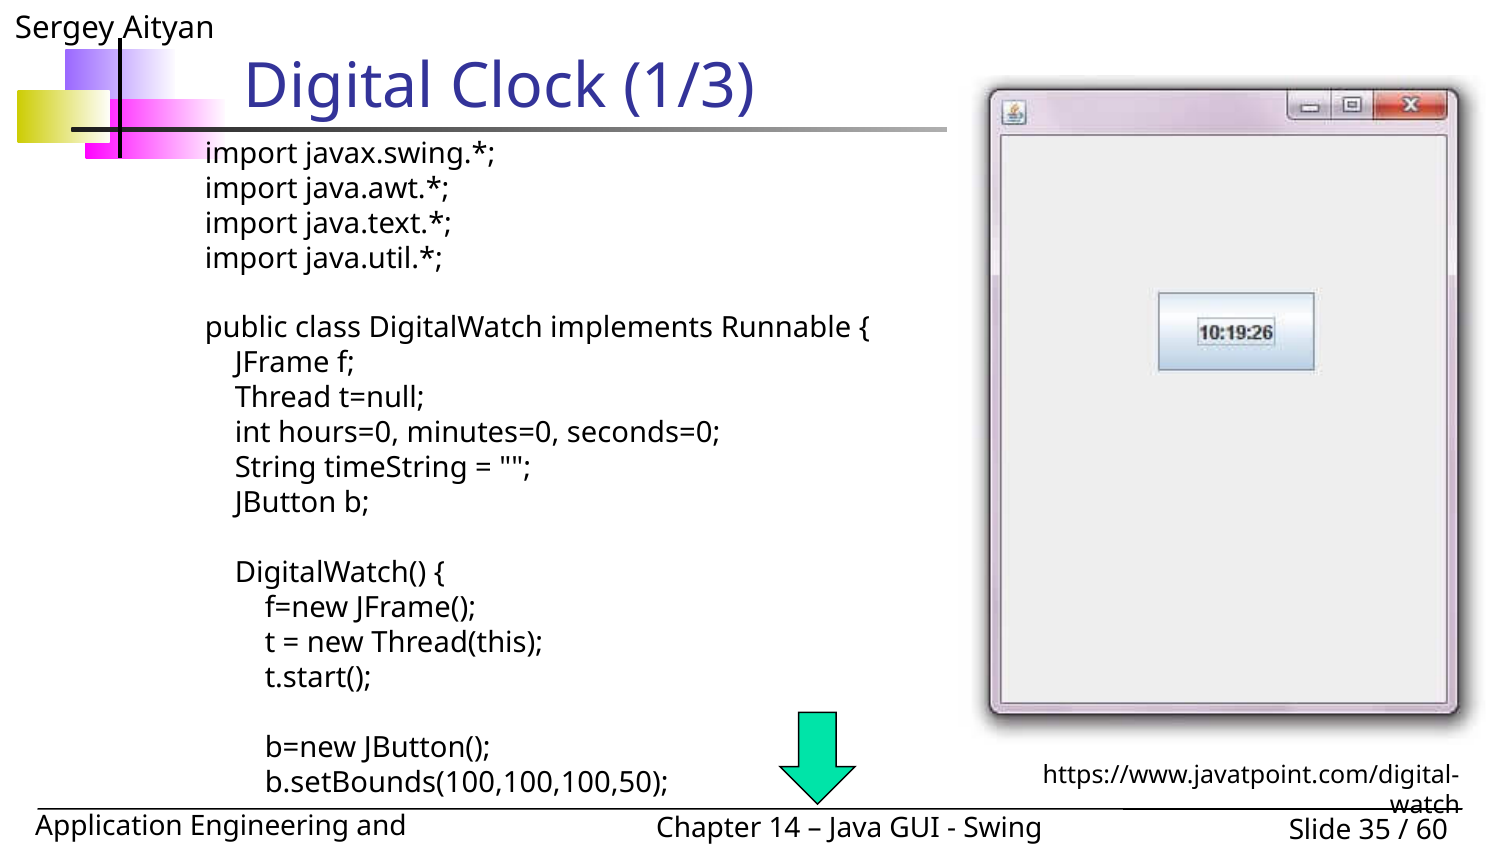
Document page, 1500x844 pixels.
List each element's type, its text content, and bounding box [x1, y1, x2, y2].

title Digital Clock (1/3) [228, 46, 1332, 126]
text_box [780, 712, 856, 805]
picture [947, 75, 1495, 745]
list import javax.swing.*; import java.awt.*; import java.text.*; import java.util.*; public class DigitalWatch implements Runnable { JFrame f; Thread t=null; int hours=0, minutes=0, seconds=0; String timeString = ""; JButton b; DigitalWatch() { f=new JFrame(); t = new Thread(this); t.start(); b=new JButton(); b.setBounds(100,100,100,50); [189, 126, 942, 694]
text_box https://www.javatpoint.com/digital-watch [975, 753, 1475, 826]
